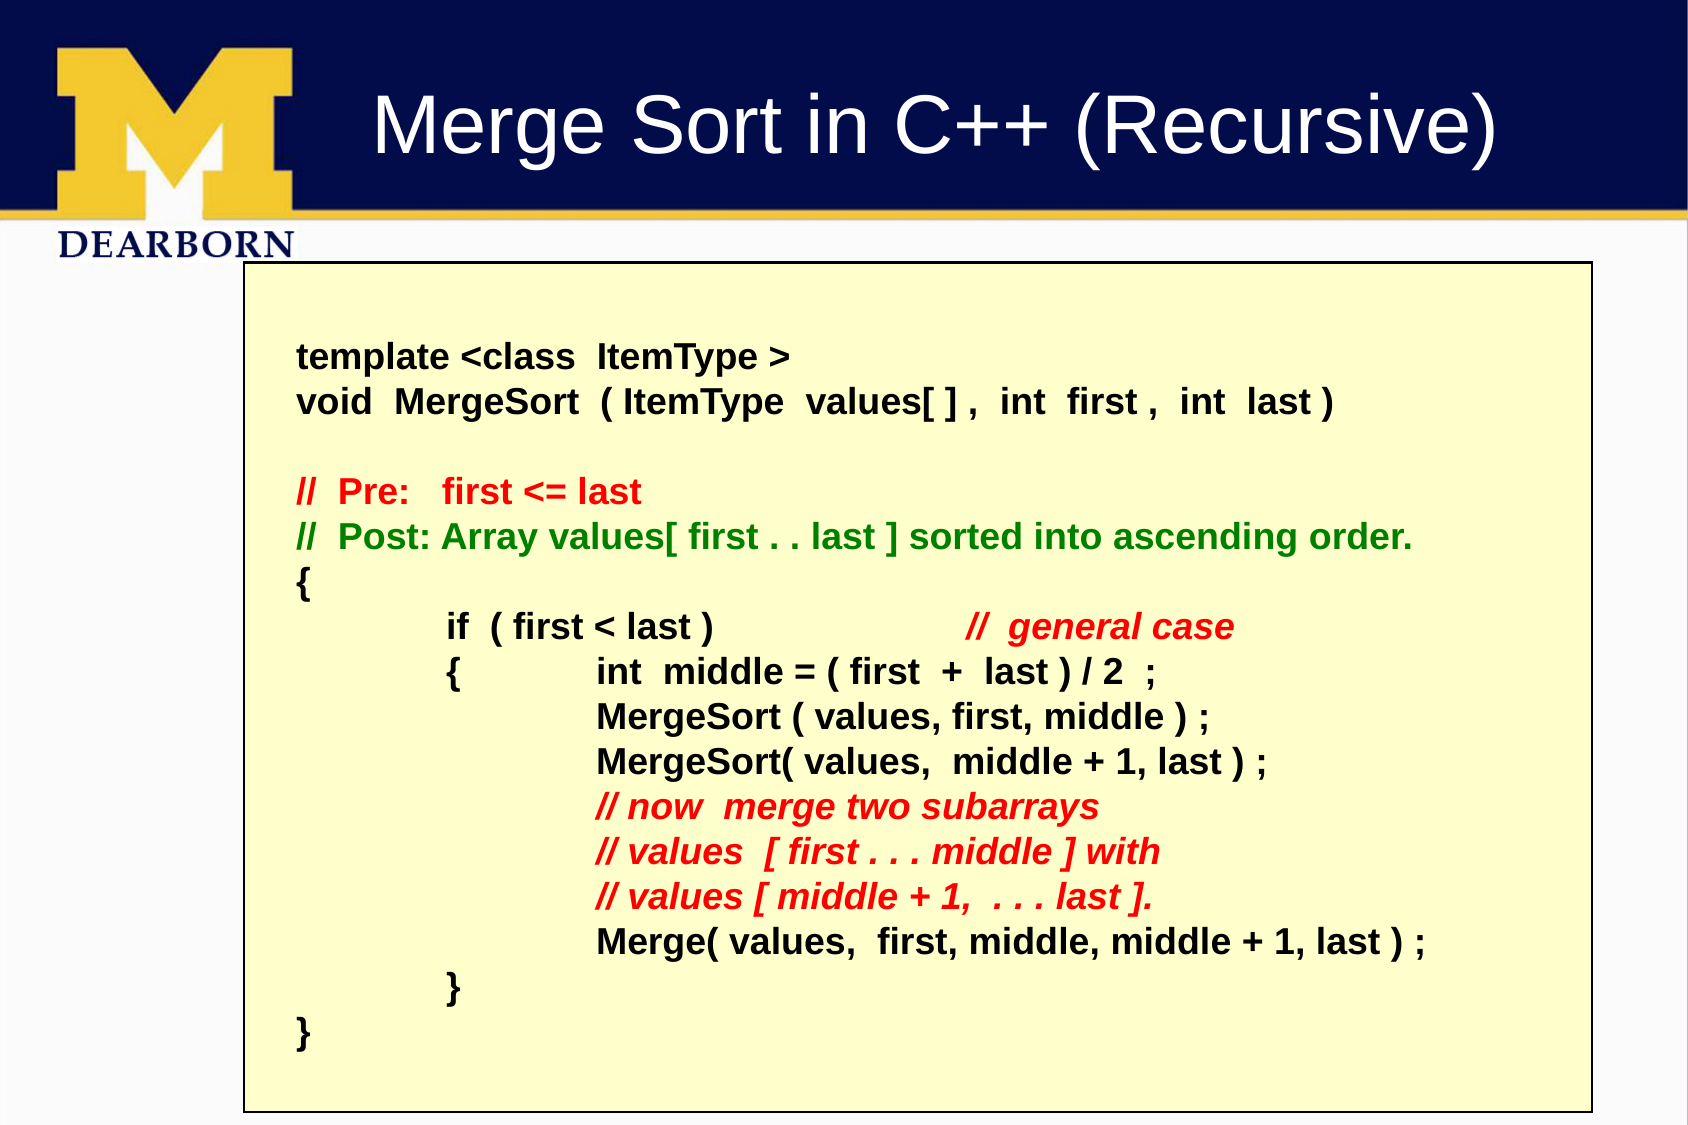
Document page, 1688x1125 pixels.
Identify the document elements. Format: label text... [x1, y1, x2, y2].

text_box template <class ItemType > void MergeSort ( ItemType values[ ] , int first , int last ) // Pre: first <= last // Post: Array values[ first . . last ] sorted into ascending order. { if ( first < last ) // general case { int middle = ( first + last ) / 2 ; MergeSort ( values, first, middle ) ; MergeSort( values, middle + 1, last ) ; // now merge two subarrays // values [ first . . . middle ] with // values [ middle + 1, . . . last ]. Merge( values, first, middle, middle + 1, last ) ; } } [281, 324, 1630, 1060]
picture [0, 0, 1688, 1125]
text_box [243, 262, 1592, 1113]
title Merge Sort in C++ (Recursive) [356, 62, 1688, 154]
